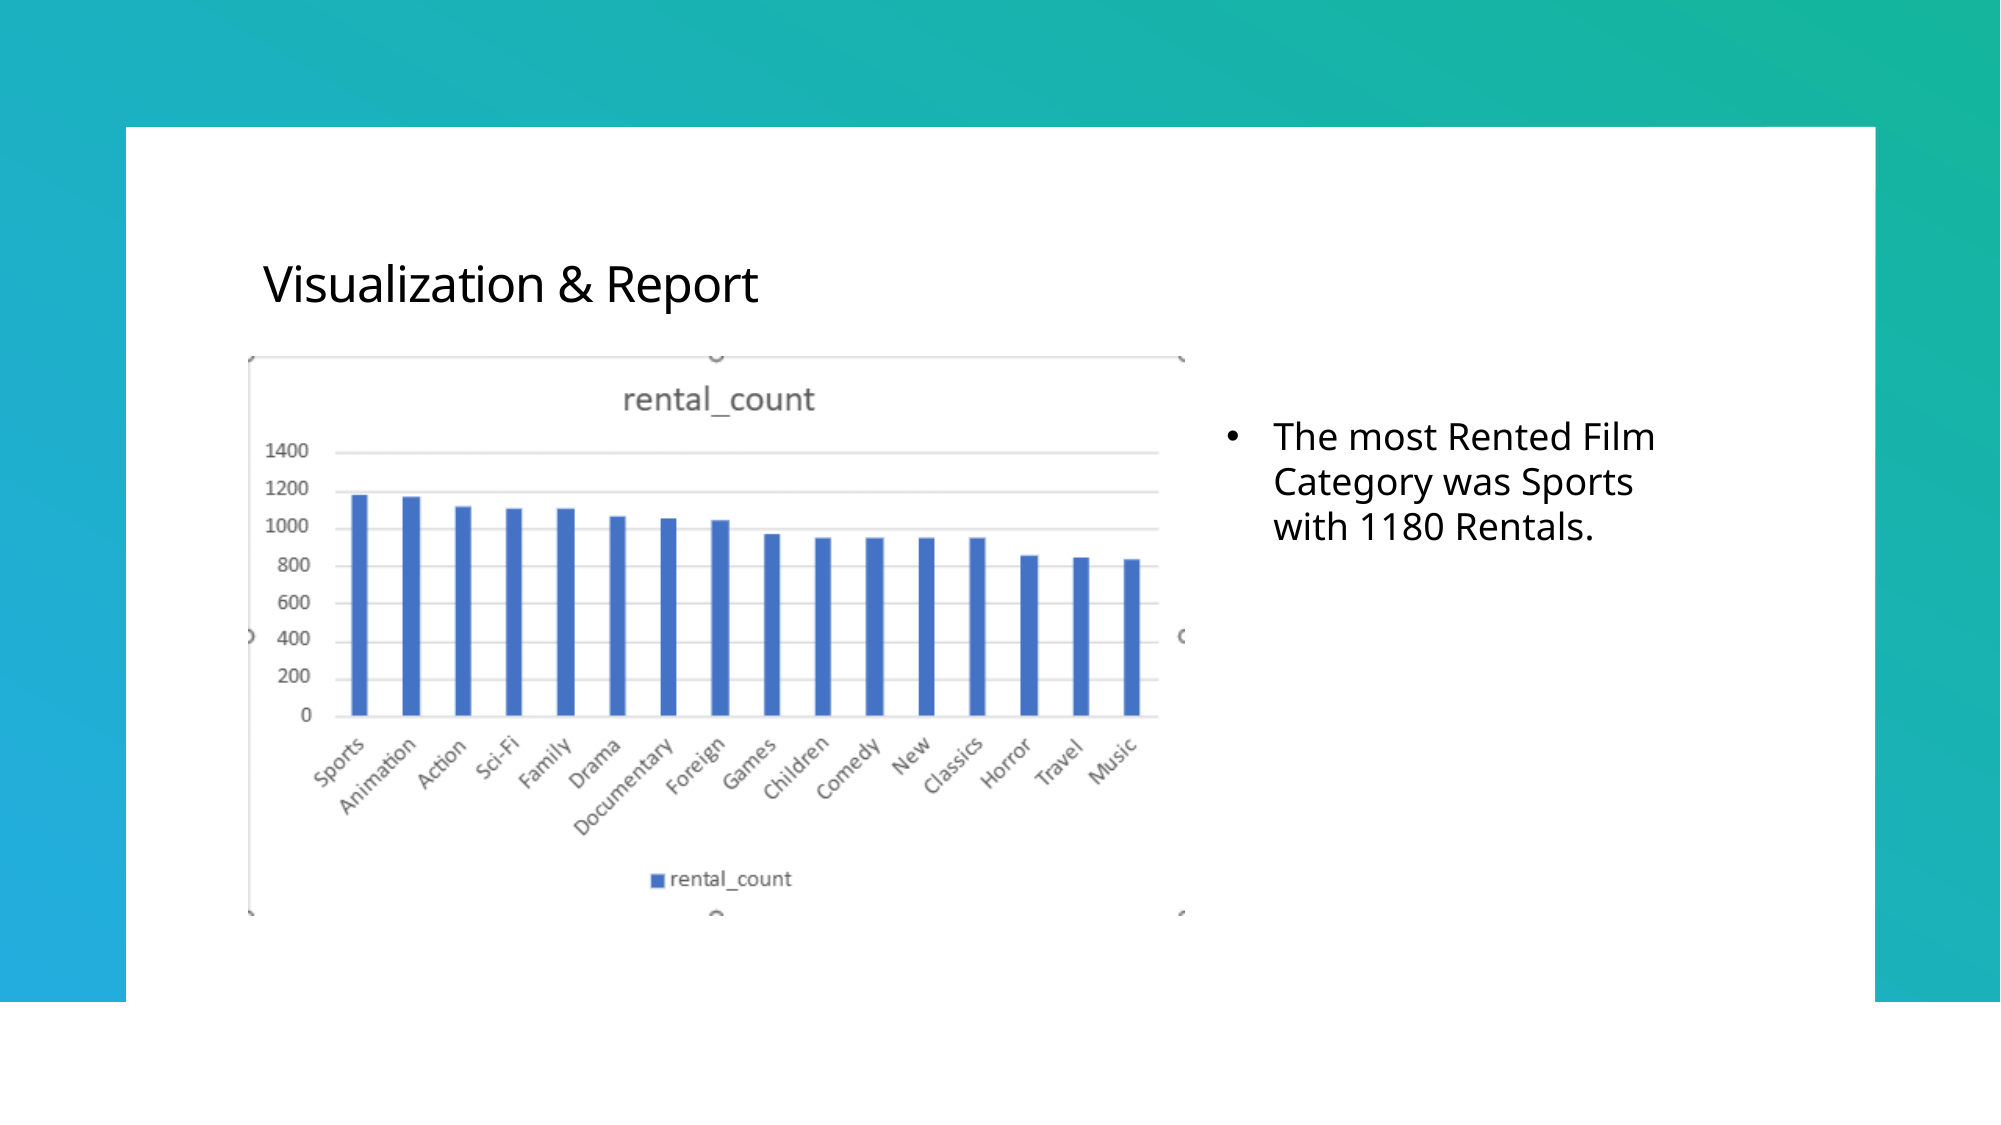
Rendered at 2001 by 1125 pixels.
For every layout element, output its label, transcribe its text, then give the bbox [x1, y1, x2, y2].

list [248, 356, 1185, 916]
title Visualization & Report [248, 248, 1749, 326]
text_box The most Rented Film Category was Sports with 1180 Rentals. [1211, 405, 1694, 556]
